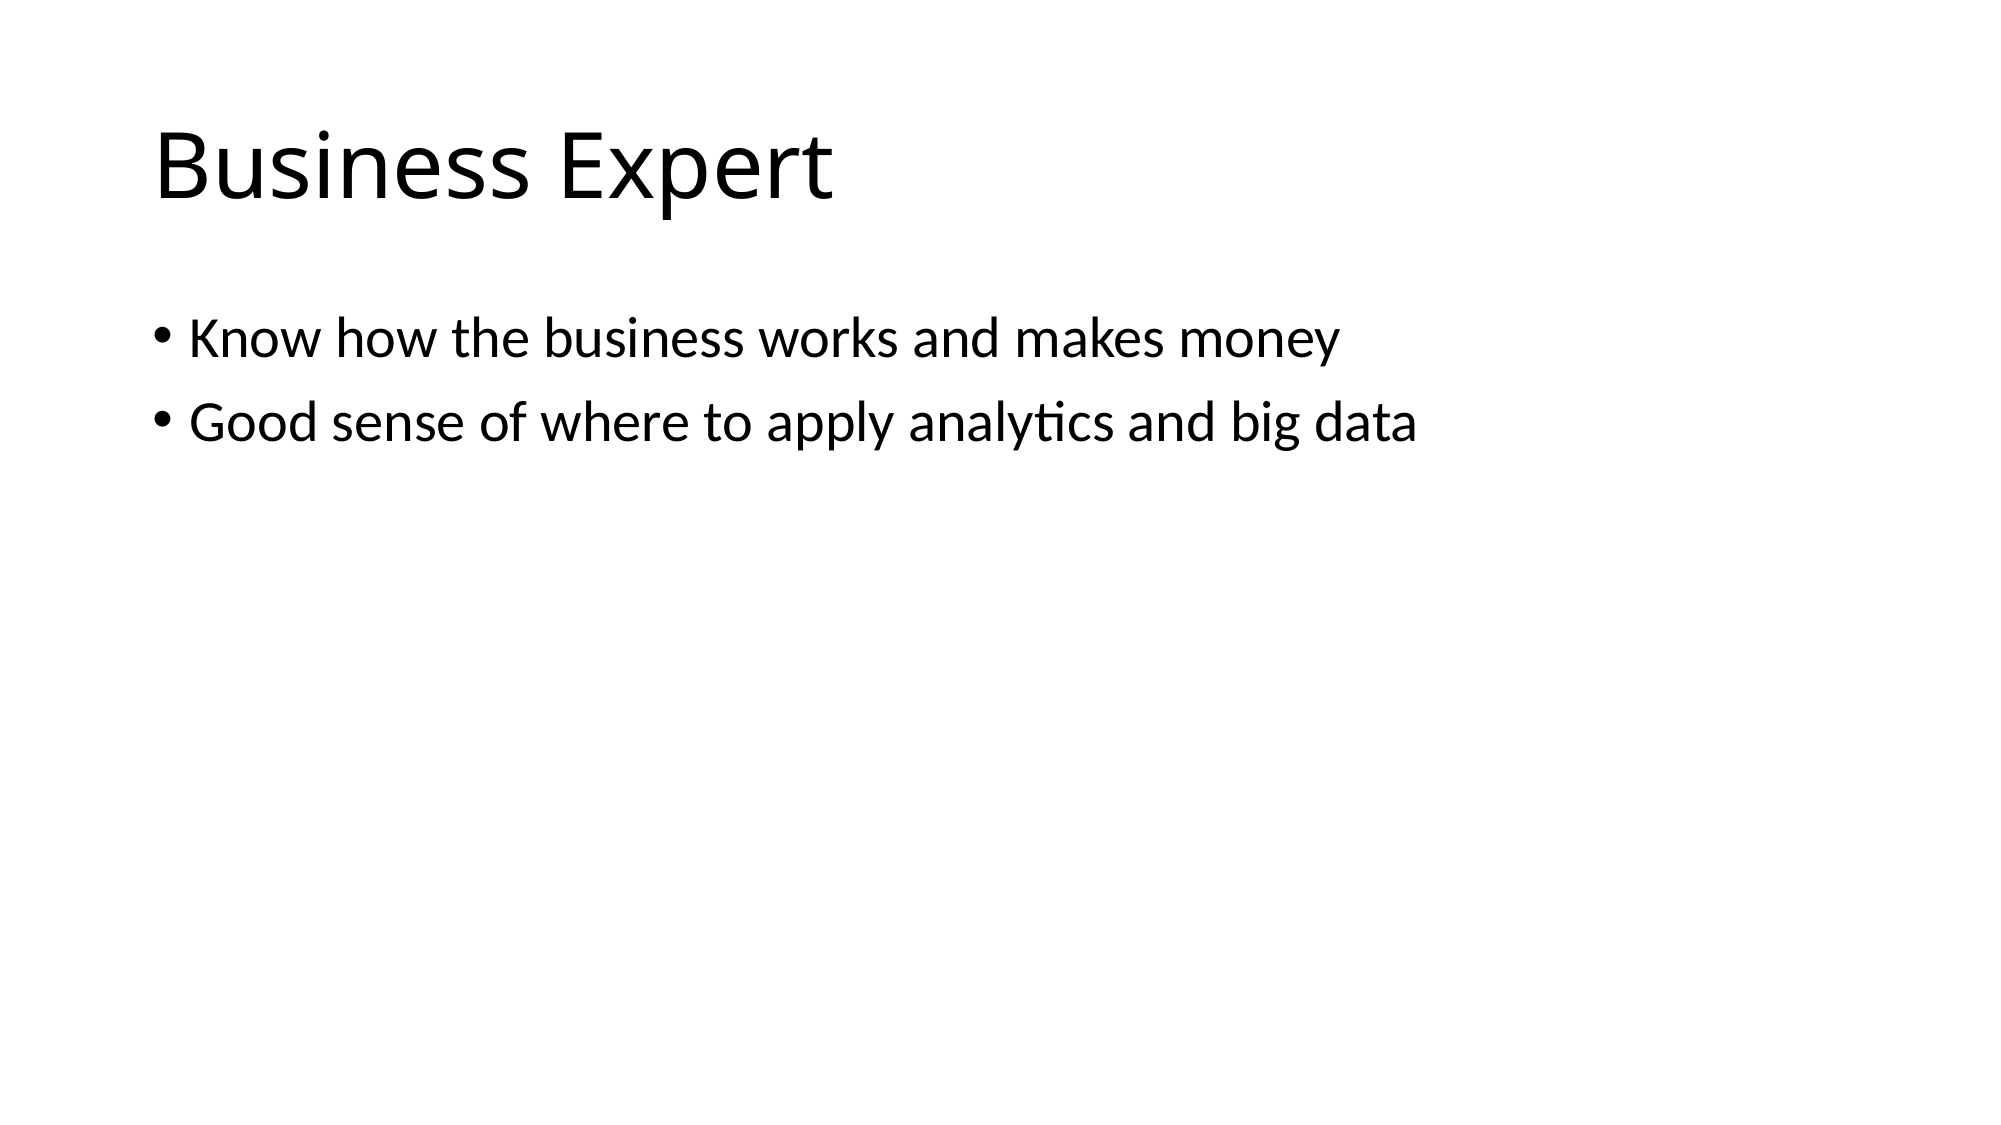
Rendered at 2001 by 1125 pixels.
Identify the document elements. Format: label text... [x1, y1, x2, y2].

list Know how the business works and makes money Good sense of where to apply analytics and big data [137, 299, 1863, 1014]
title Business Expert [137, 59, 1863, 278]
